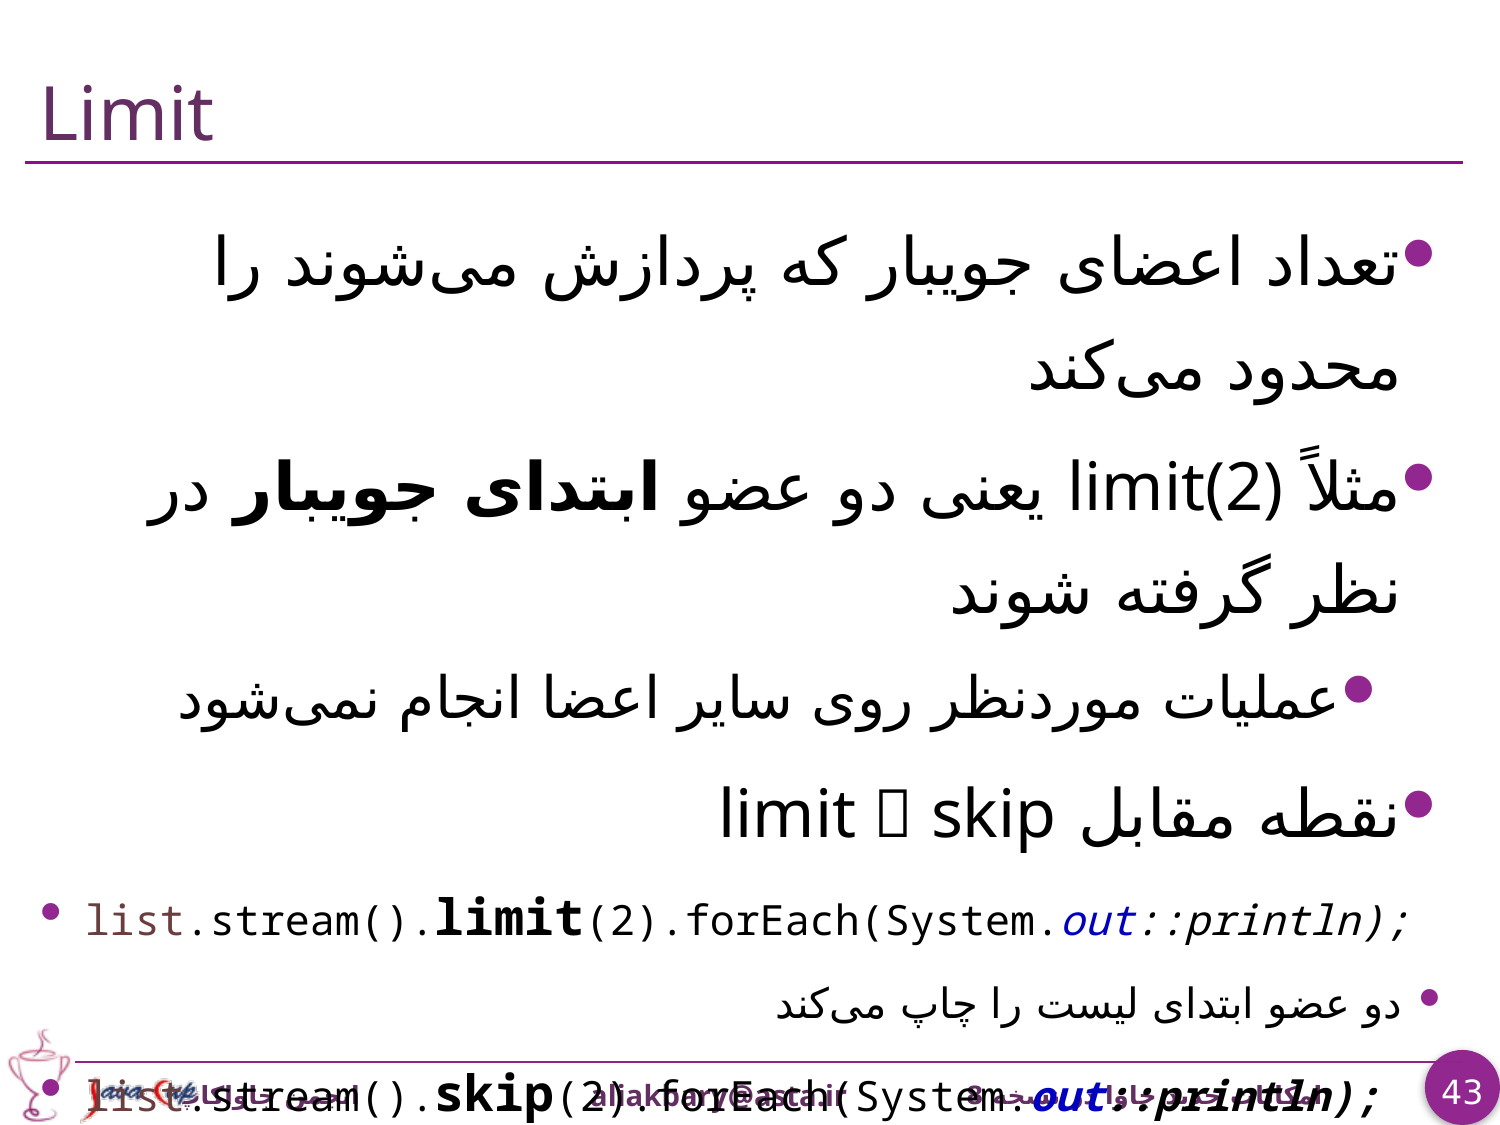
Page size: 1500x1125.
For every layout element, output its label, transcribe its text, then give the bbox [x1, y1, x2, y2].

picture [79, 1076, 200, 1125]
title Limit [24, 37, 1463, 163]
picture [6, 1028, 75, 1125]
list تعداد اعضای جویبار که پردازش می‌شوند را محدود می‌کند مثلاً limit(2) یعنی دو عضو ابتدای جویبار در نظر گرفته شوند عملیات موردنظر روی سایر اعضا انجام نمی‌شود نقطه مقابل limit  skip list.stream().limit(2).forEach(System.out::println); دو عضو ابتدای لیست را چاپ می‌کند list.stream().skip(2).forEach(System.out::println); همه اعضای لیست به جز دو عضو اول را چاپ می‌کند [24, 187, 1463, 1063]
